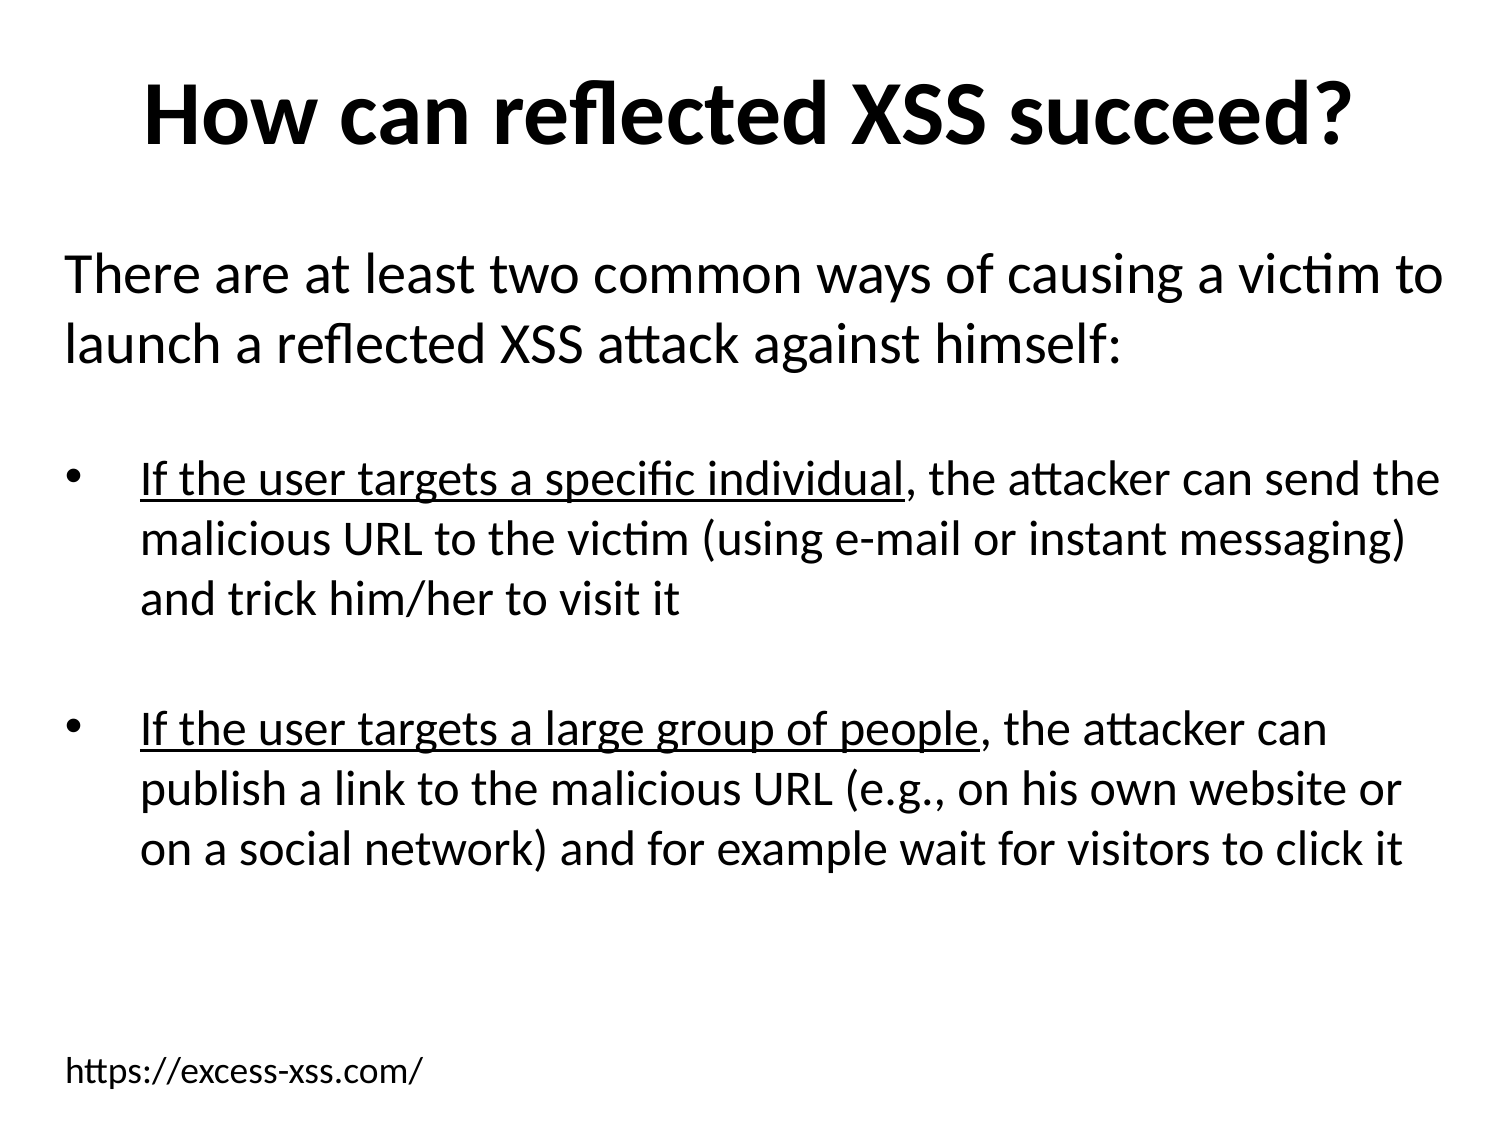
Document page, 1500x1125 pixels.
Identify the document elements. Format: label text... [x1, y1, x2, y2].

text_box There are at least two common ways of causing a victim to launch a reflected XSS attack against himself: If the user targets a specific individual, the attacker can send the malicious URL to the victim (using e-mail or instant messaging) and trick him/her to visit it If the user targets a large group of people, the attacker can publish a link to the malicious URL (e.g., on his own website or on a social network) and for example wait for visitors to click it [49, 228, 1475, 1023]
text_box How can reflected XSS succeed? [74, 14, 1425, 202]
text_box https://excess-xss.com/ [50, 1038, 439, 1099]
